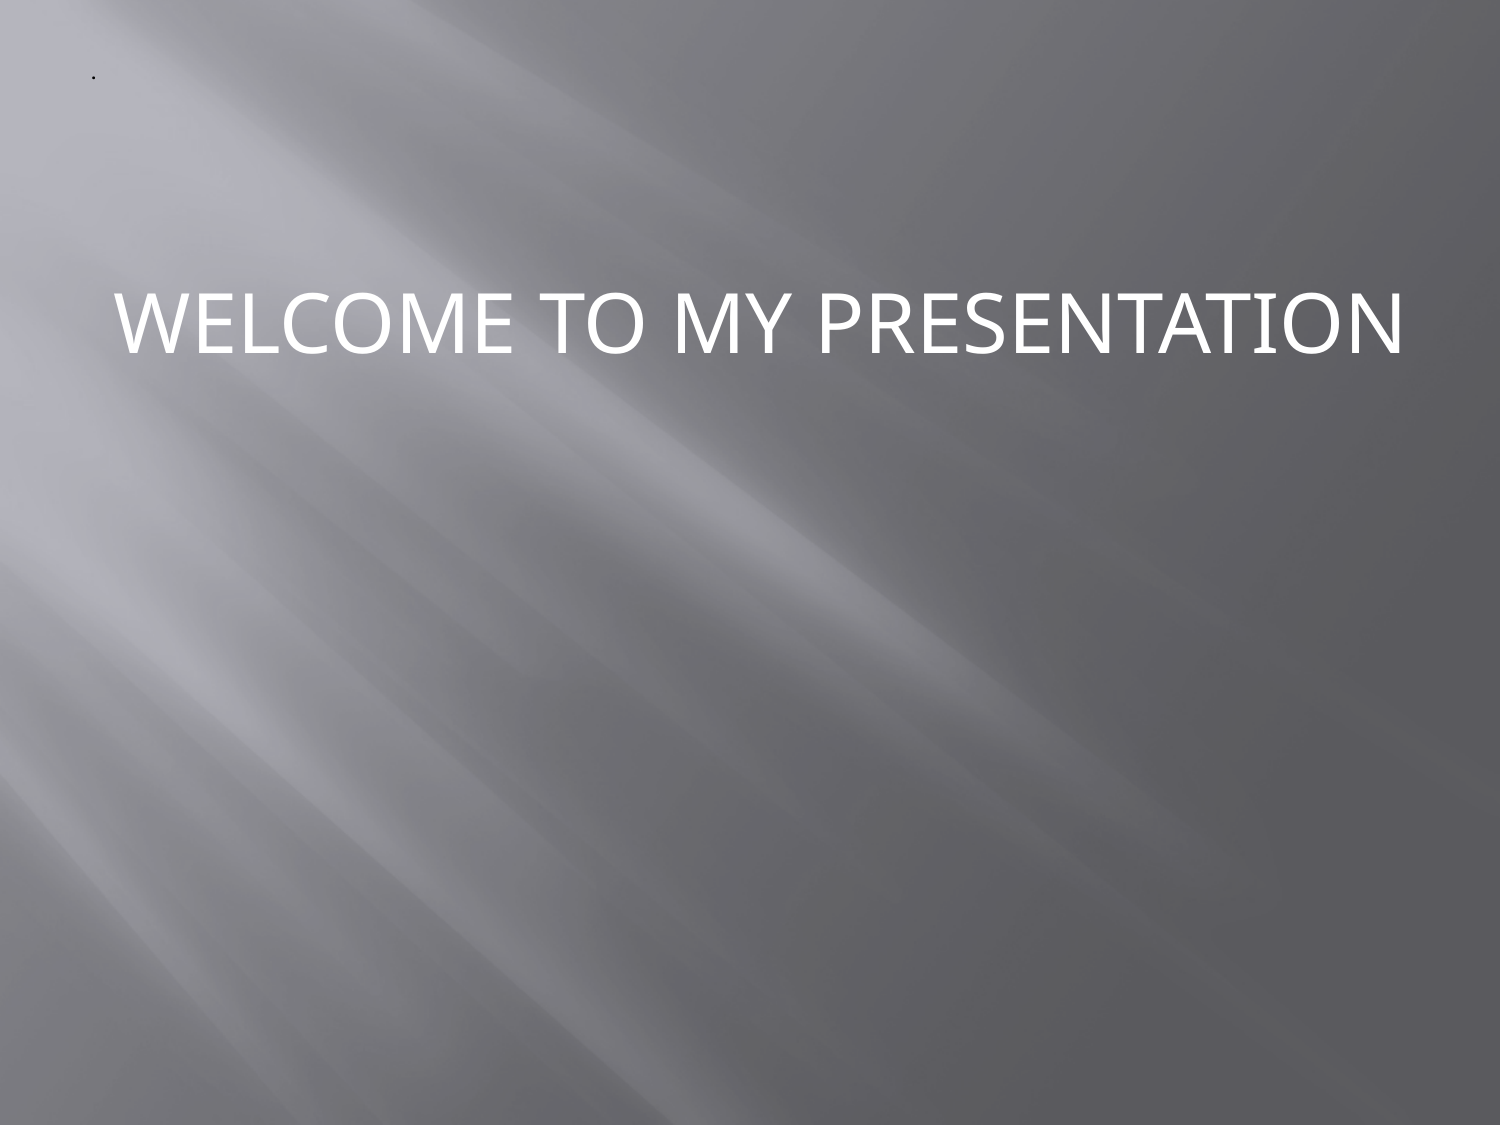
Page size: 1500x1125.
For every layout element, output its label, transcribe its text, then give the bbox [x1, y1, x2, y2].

list WELCOME TO MY PRESENTATION [75, 262, 1425, 575]
title . [75, 45, 113, 100]
